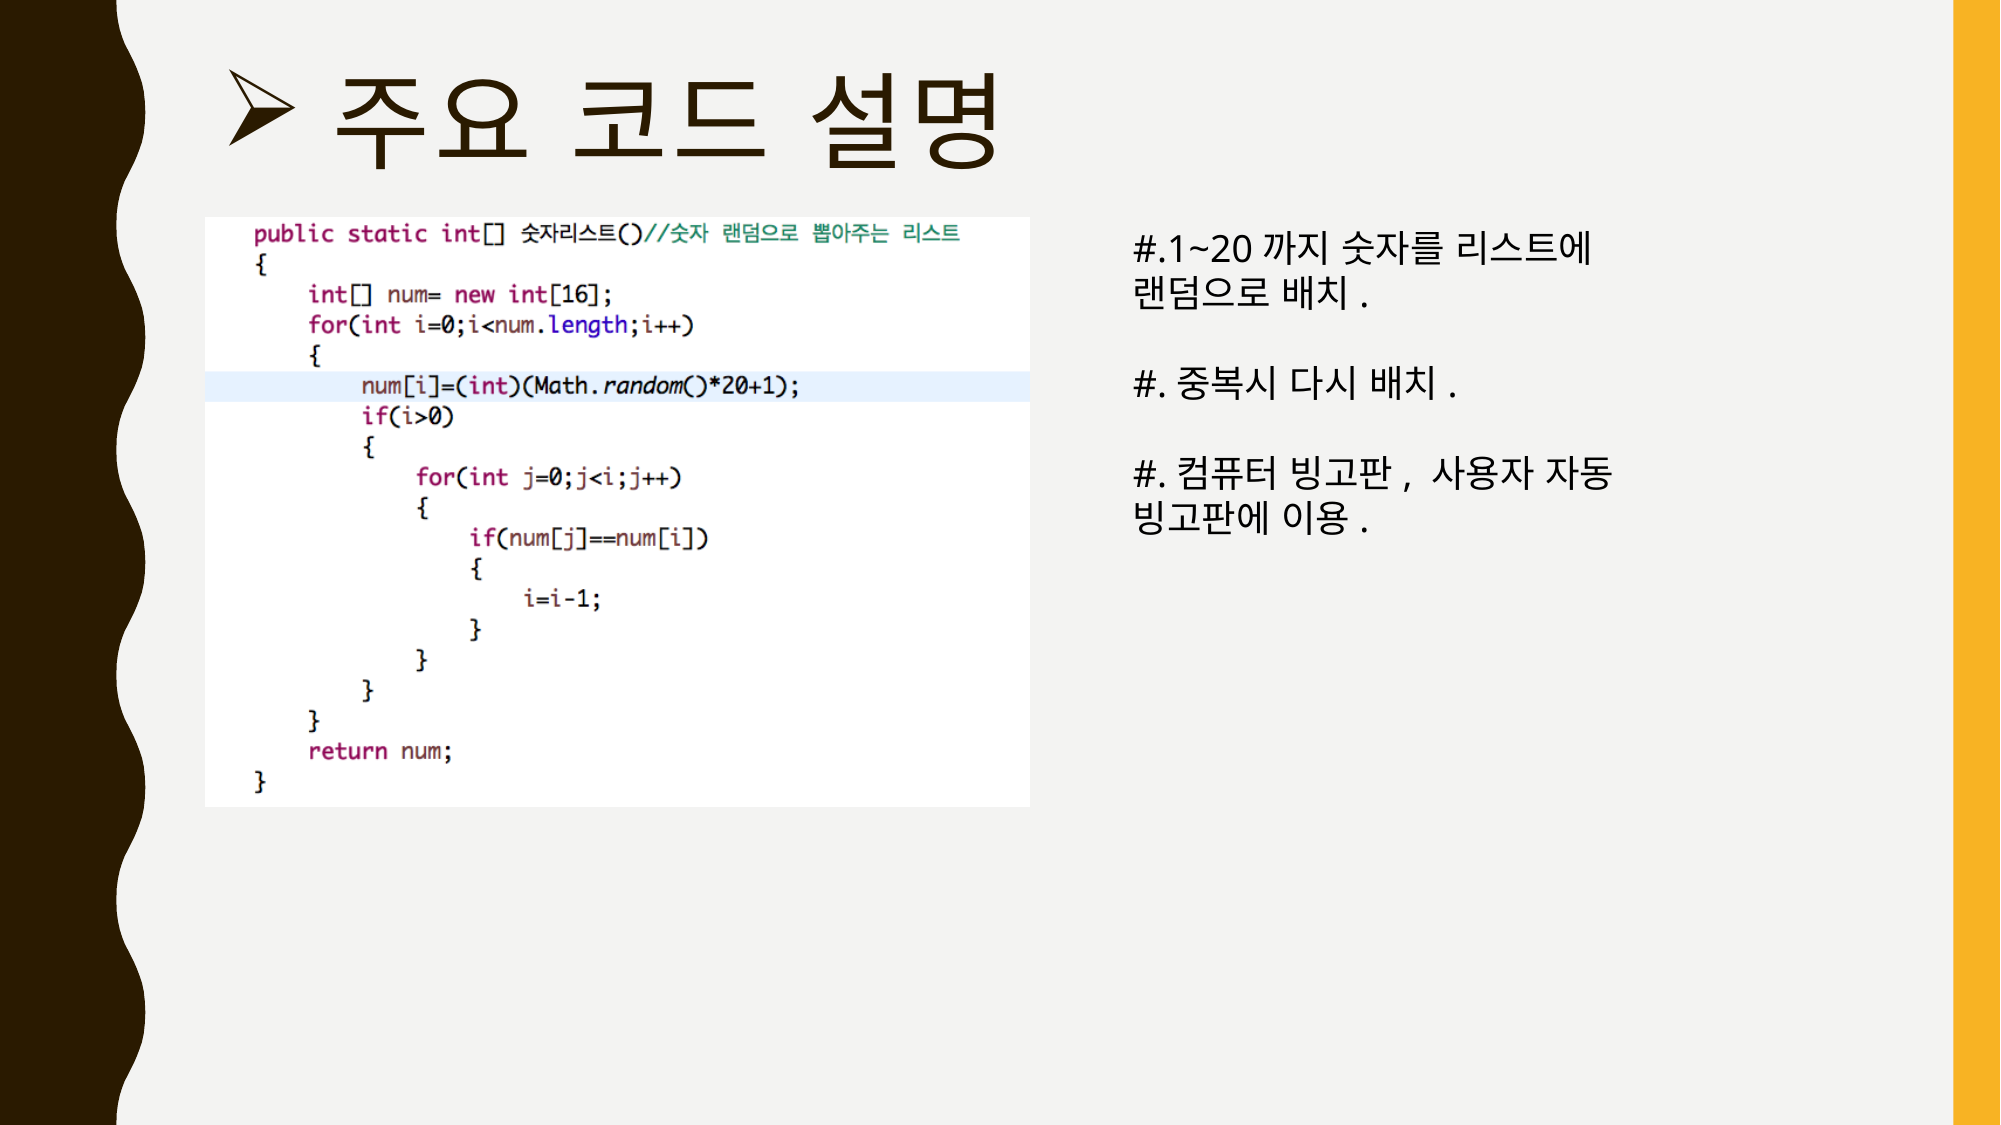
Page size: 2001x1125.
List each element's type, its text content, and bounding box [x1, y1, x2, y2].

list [205, 217, 1031, 807]
text_box #.1~20까지 숫자를 리스트에 랜덤으로 배치. #.중복시 다시 배치. #.컴퓨터 빙고판, 사용자 자동 빙고판에 이용. [1118, 217, 1670, 548]
title 주요 코드 설명 [205, 62, 1875, 308]
